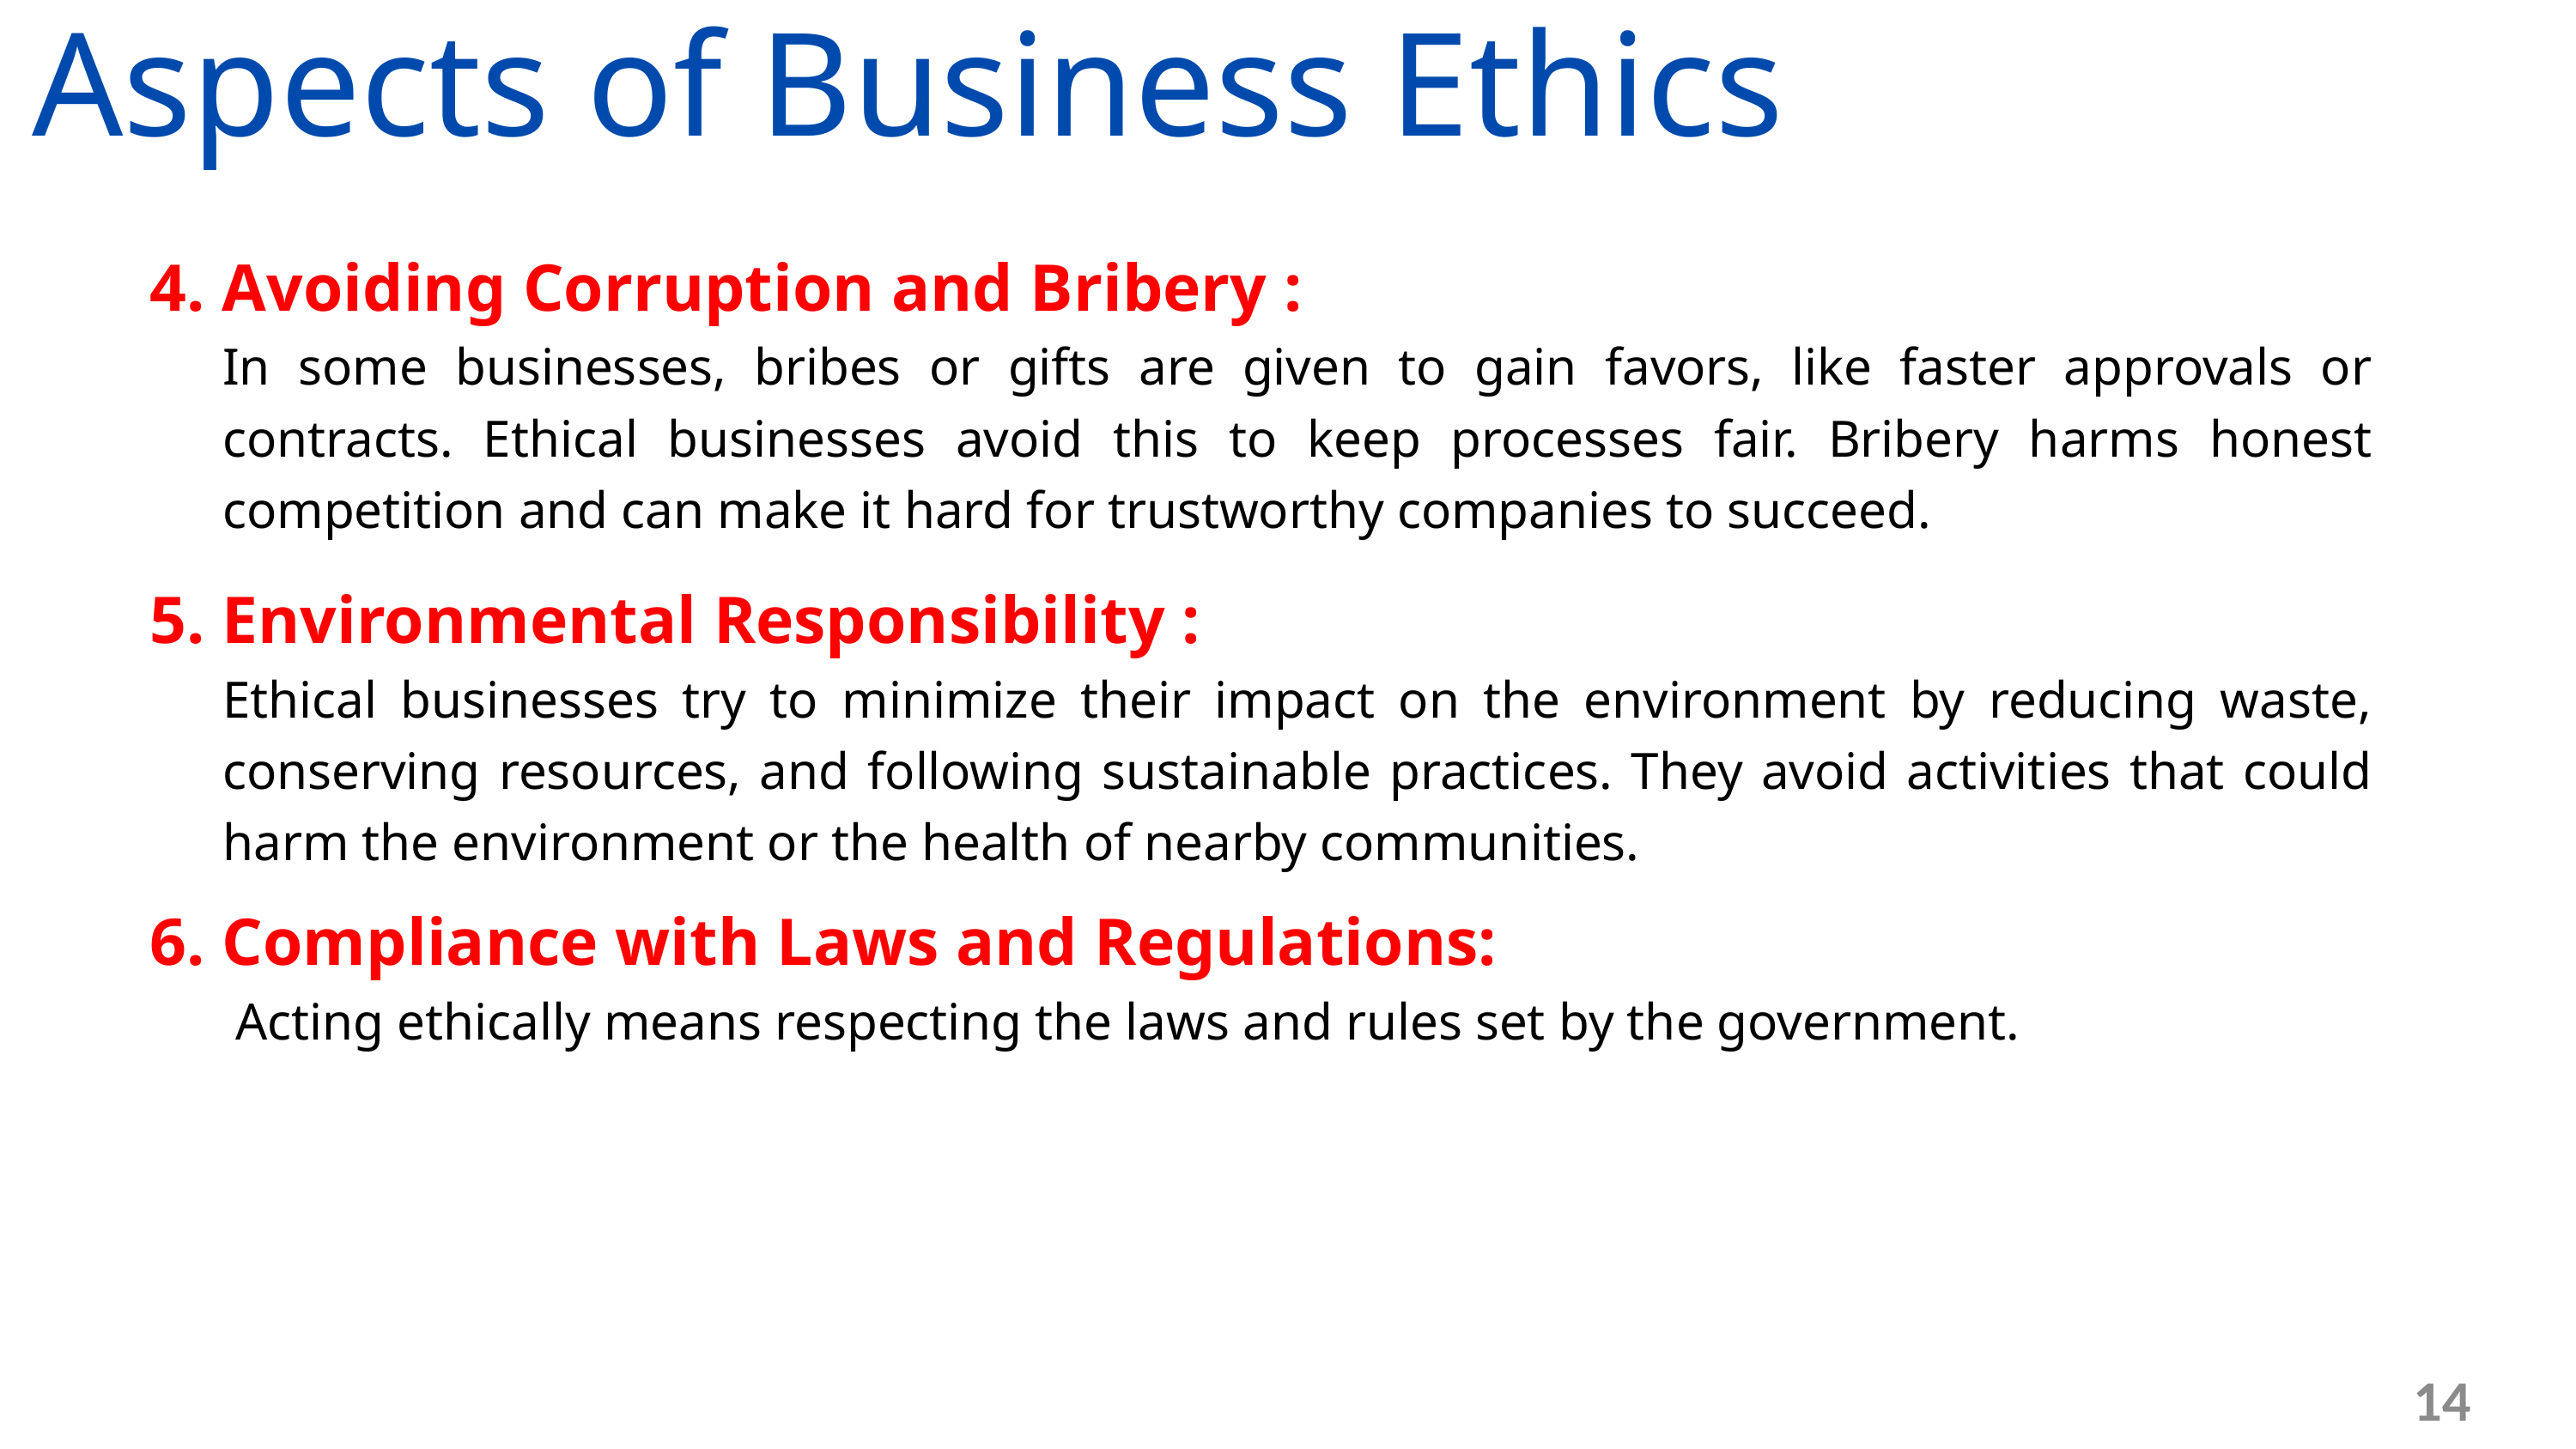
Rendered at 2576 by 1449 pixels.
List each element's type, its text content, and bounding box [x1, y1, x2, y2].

text_box 5. Environmental Responsibility : Ethical businesses try to minimize their impact on the environment by reducing waste, conserving resources, and following sustainable practices. They avoid activities that could harm the environment or the health of nearby communities. [149, 585, 2372, 871]
text_box 4. Avoiding Corruption and Bribery : In some businesses, bribes or gifts are given to gain favors, like faster approvals or contracts. Ethical businesses avoid this to keep processes fair. Bribery harms honest competition and can make it hard for trustworthy companies to succeed. [149, 252, 2372, 539]
slide_number 14 [2200, 1379, 2484, 1418]
text_box Aspects of Business Ethics [32, 3, 2361, 165]
text_box 6. Compliance with Laws and Regulations: Acting ethically means respecting the laws and rules set by the government. [149, 906, 2372, 1050]
